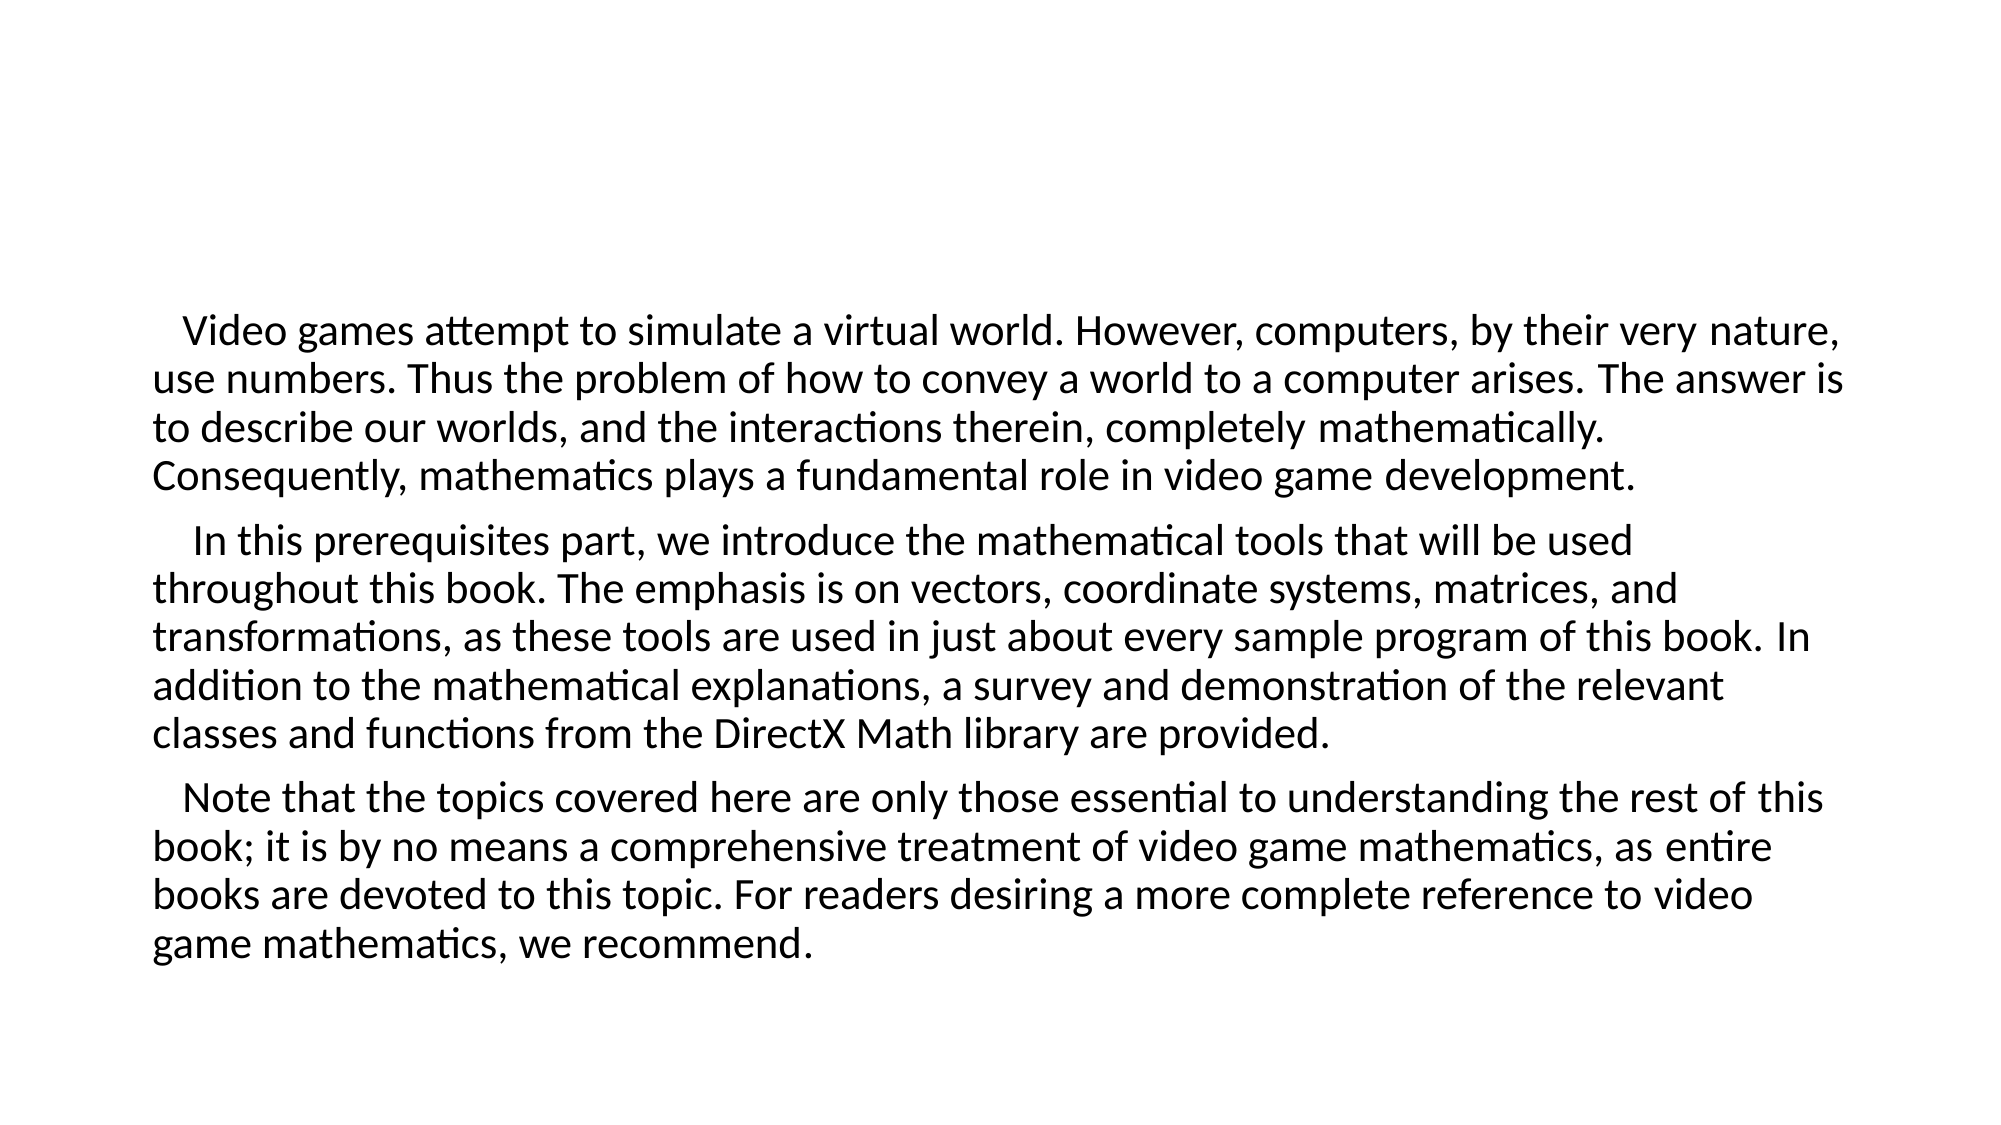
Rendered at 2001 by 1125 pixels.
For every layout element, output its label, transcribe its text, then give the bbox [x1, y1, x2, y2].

list Video games attempt to simulate a virtual world. However, computers, by their very nature, use numbers. Thus the problem of how to convey a world to a computer arises. The answer is to describe our worlds, and the interactions therein, completely mathematically. Consequently, mathematics plays a fundamental role in video game development. In this prerequisites part, we introduce the mathematical tools that will be used throughout this book. The emphasis is on vectors, coordinate systems, matrices, and transformations, as these tools are used in just about every sample program of this book. In addition to the mathematical explanations, a survey and demonstration of the relevant classes and functions from the DirectX Math library are provided. Note that the topics covered here are only those essential to understanding the rest of this book; it is by no means a comprehensive treatment of video game mathematics, as entire books are devoted to this topic. For readers desiring a more complete reference to video game mathematics, we recommend. [137, 299, 1863, 1014]
